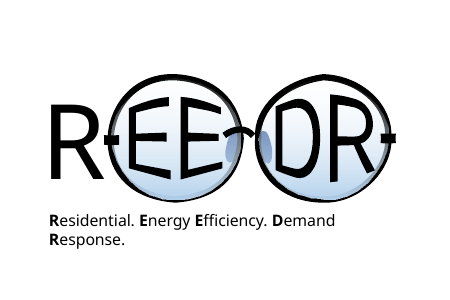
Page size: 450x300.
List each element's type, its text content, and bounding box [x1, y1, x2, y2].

text_box [257, 76, 390, 201]
text_box [103, 135, 120, 146]
text_box Residential. Energy Efficiency. Demand Response. [34, 202, 410, 256]
text_box [223, 128, 254, 150]
text_box R [26, 67, 120, 208]
text_box [380, 133, 396, 144]
text_box [120, 76, 242, 201]
